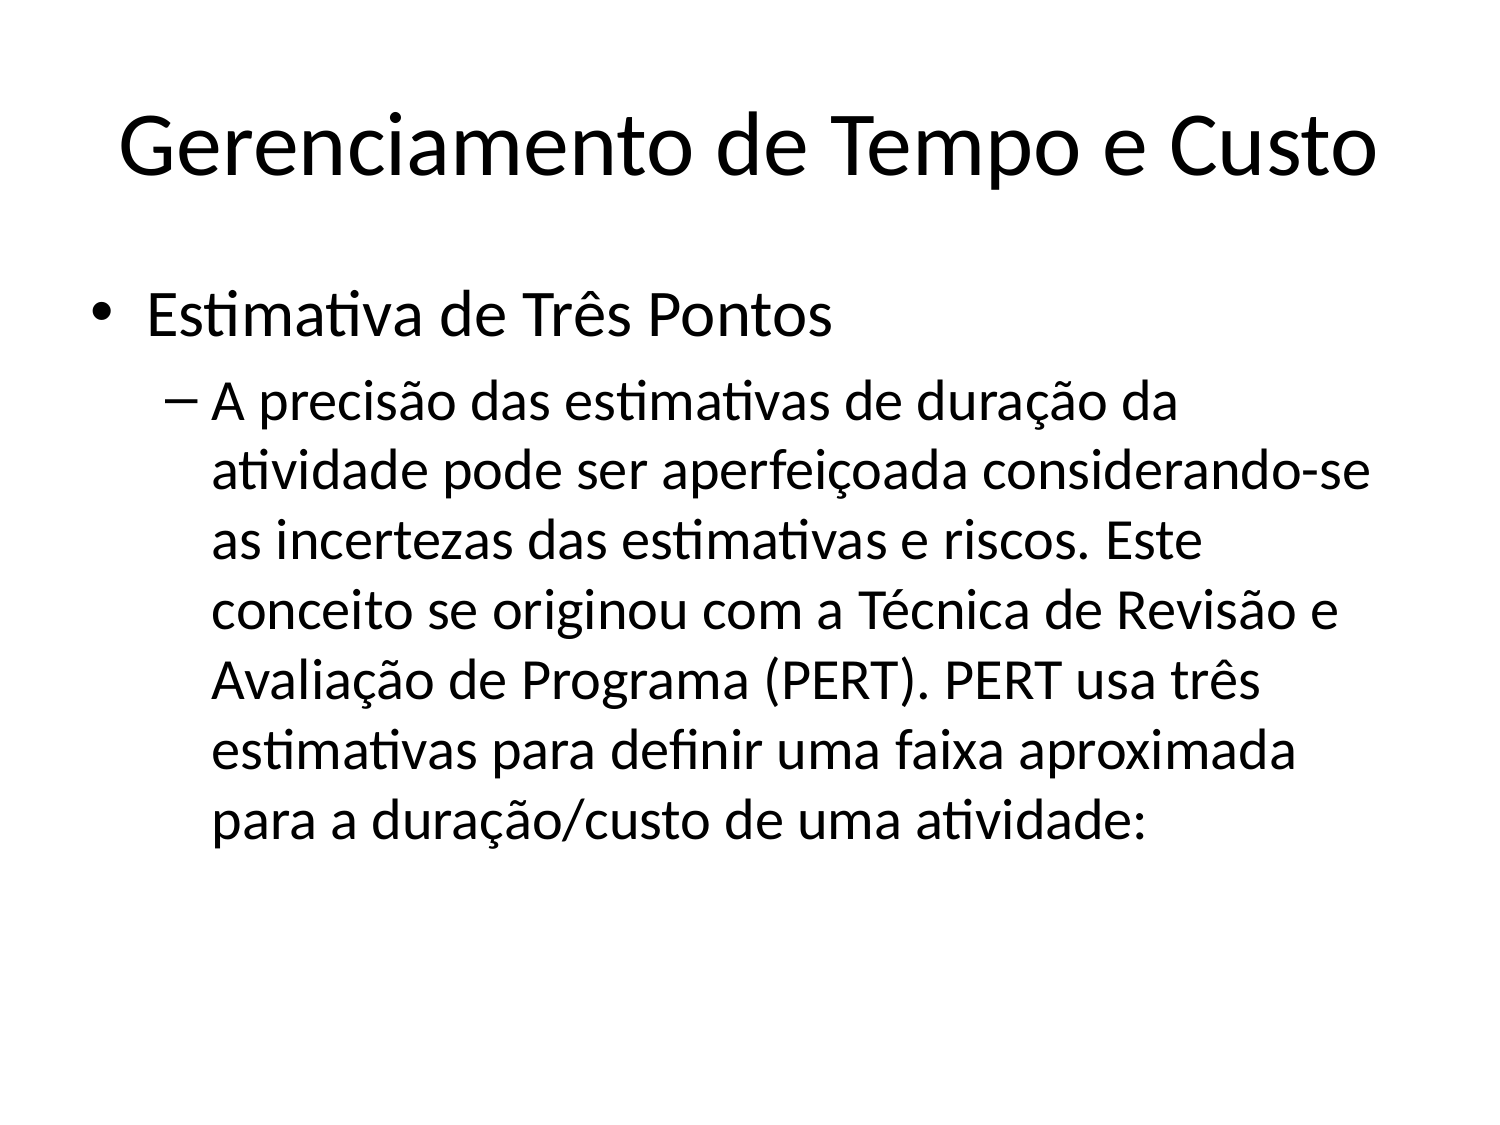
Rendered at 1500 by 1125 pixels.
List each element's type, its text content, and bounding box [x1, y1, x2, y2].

title Gerenciamento de Tempo e Custo [75, 45, 1425, 233]
list Estimativa de Três Pontos A precisão das estimativas de duração da atividade pode ser aperfeiçoada considerando-se as incertezas das estimativas e riscos. Este conceito se originou com a Técnica de Revisão e Avaliação de Programa (PERT). PERT usa três estimativas para definir uma faixa aproximada para a duração/custo de uma atividade: [75, 262, 1425, 1005]
